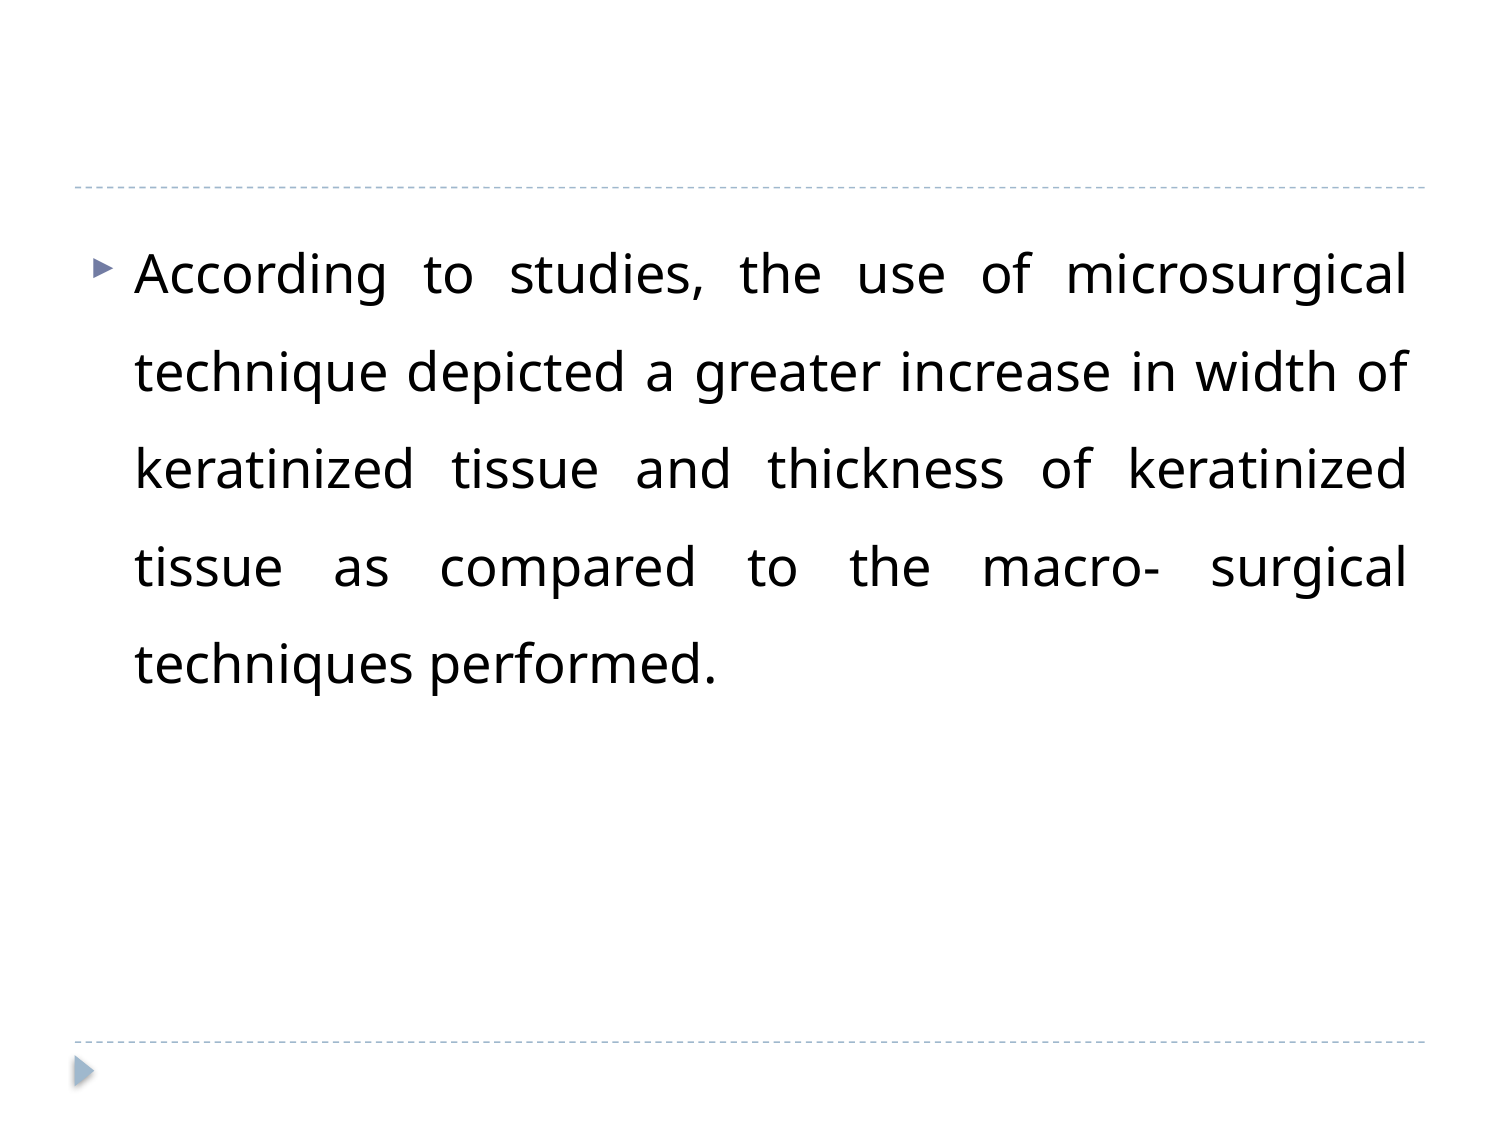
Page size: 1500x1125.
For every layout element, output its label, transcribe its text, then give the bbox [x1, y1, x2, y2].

list According to studies, the use of microsurgical technique depicted a greater increase in width of keratinized tissue and thickness of keratinized tissue as compared to the macro- surgical techniques performed. [75, 200, 1425, 1010]
